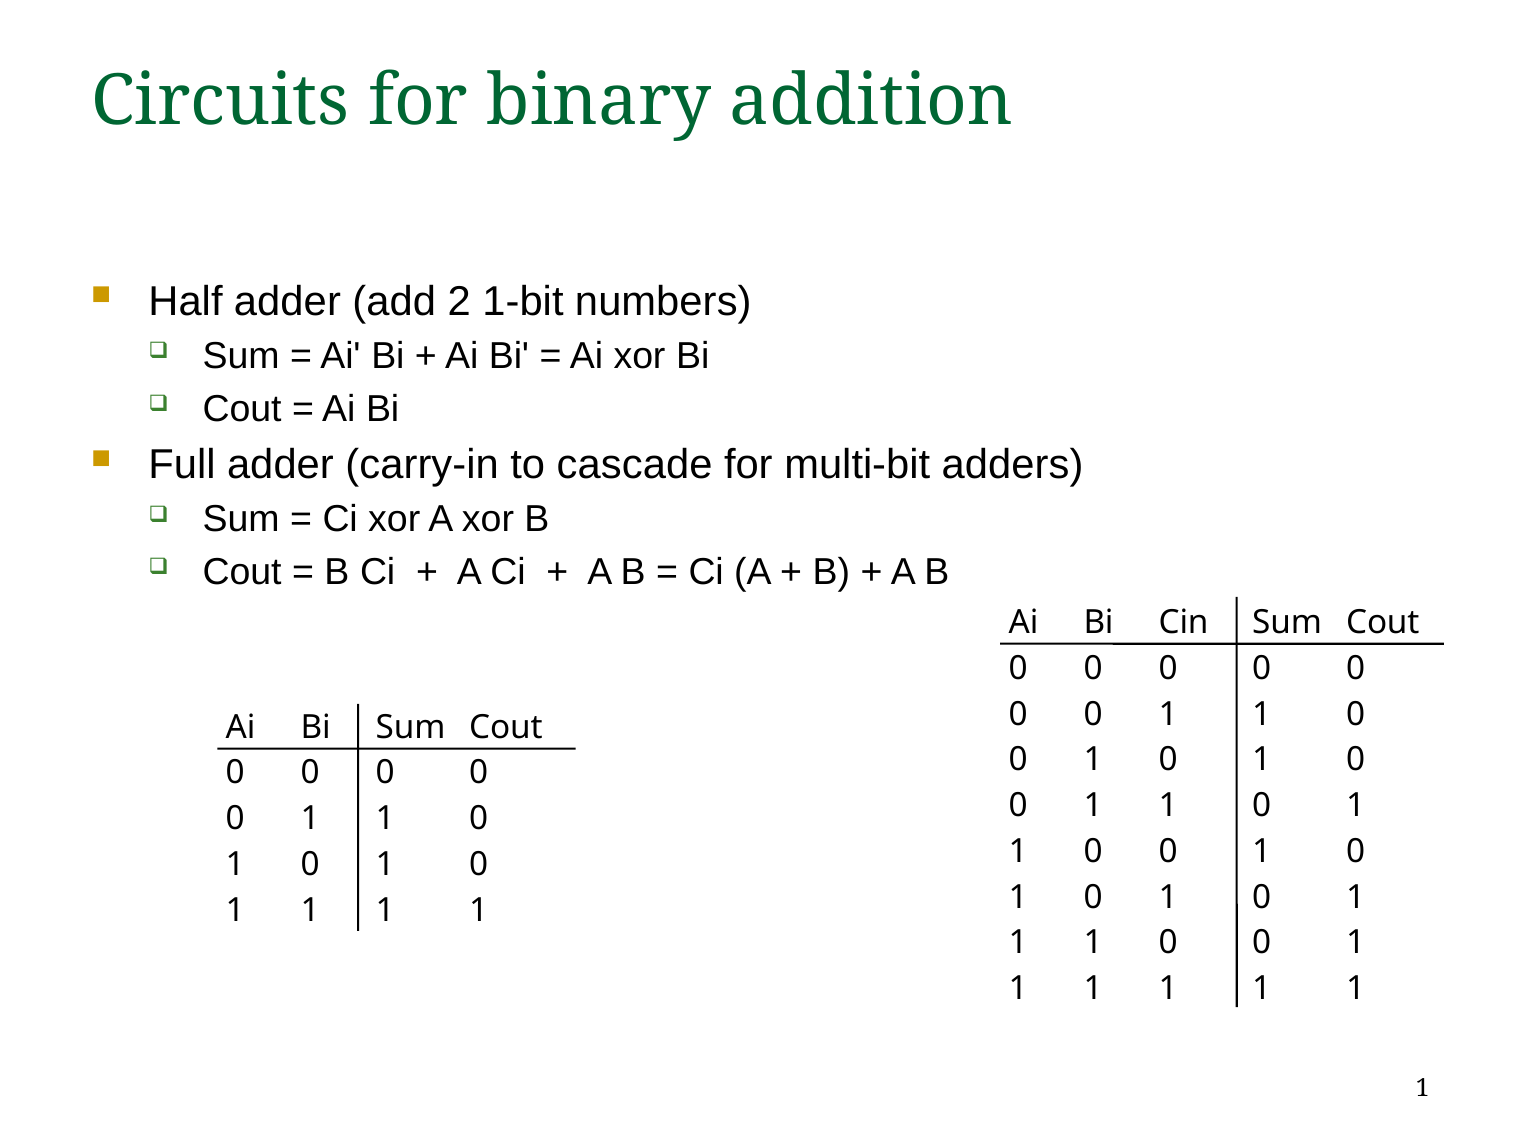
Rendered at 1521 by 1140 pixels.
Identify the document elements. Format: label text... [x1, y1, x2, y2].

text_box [999, 589, 1473, 1065]
slide_number 1 [1089, 1073, 1445, 1114]
list Half adder (add 2 1-bit numbers) Sum = Ai' Bi + Ai Bi' = Ai xor Bi Cout = Ai Bi Full adder (carry-in to cascade for multi-bit adders) Sum = Ci xor A xor B Cout = B Ci + A Ci + A B = Ci (A + B) + A B [75, 265, 1446, 1019]
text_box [217, 694, 588, 987]
title Circuits for binary addition [75, 45, 1446, 236]
